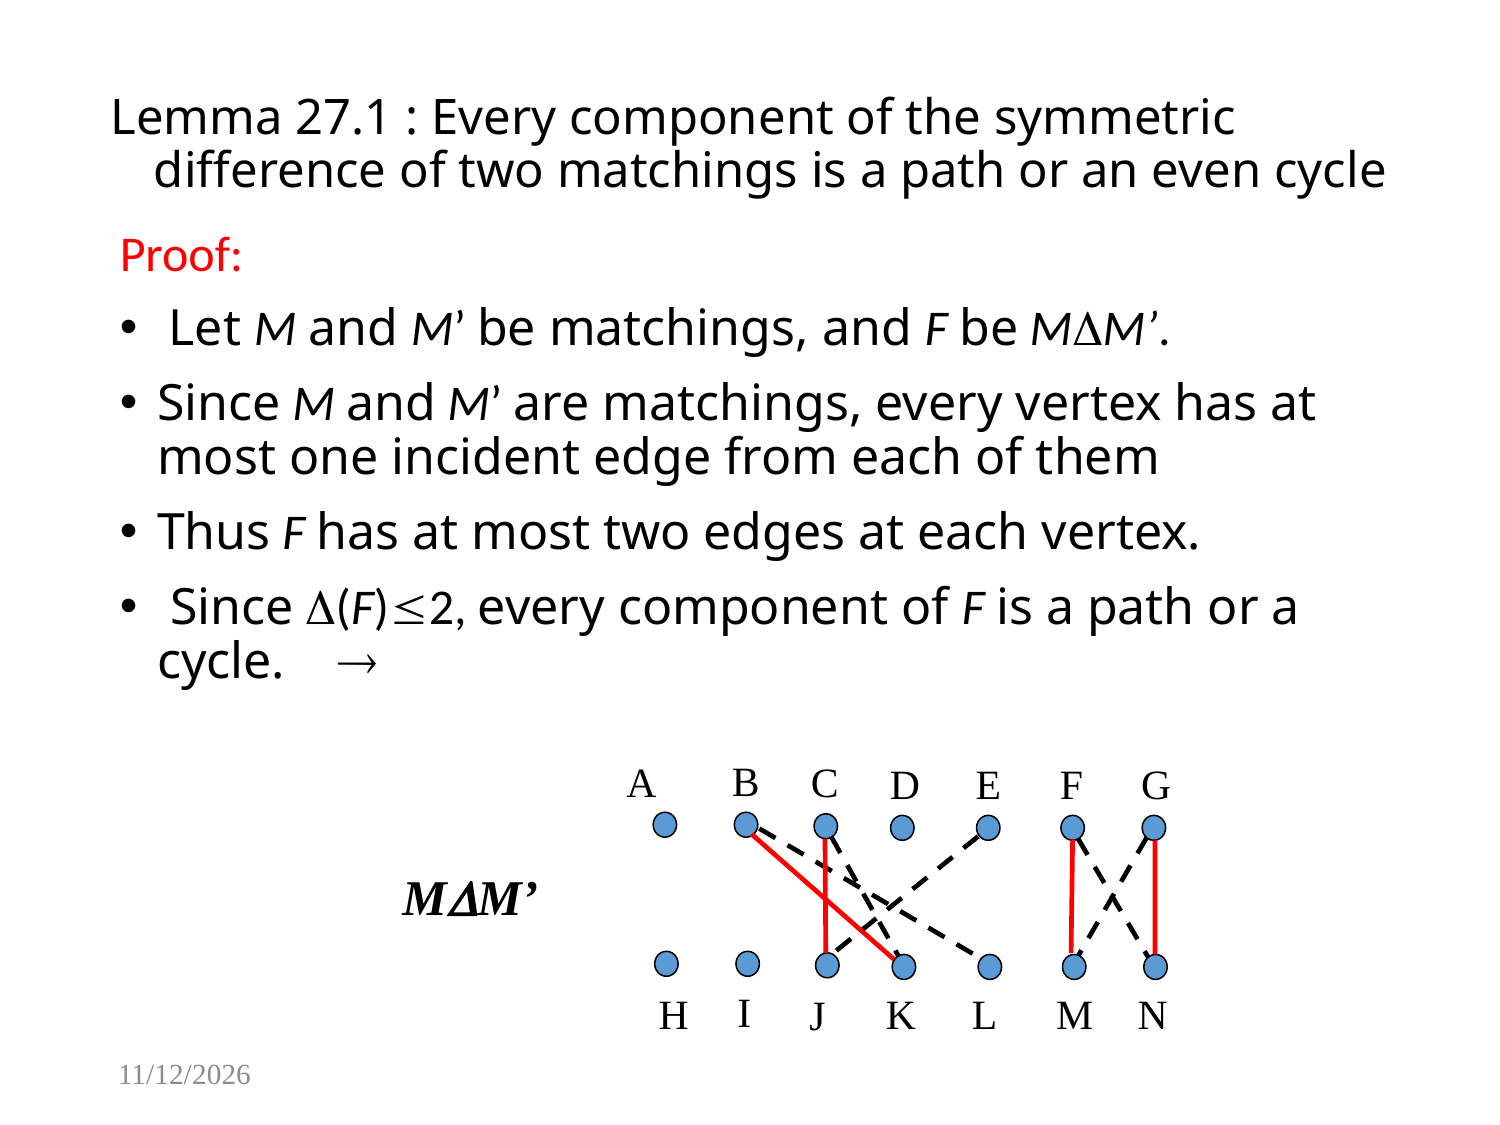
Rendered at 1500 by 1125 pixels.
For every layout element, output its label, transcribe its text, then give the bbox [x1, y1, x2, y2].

text_box [814, 813, 838, 839]
title Lemma 27.1 : Every component of the symmetric difference of two matchings is a path or an even cycle [95, 62, 1424, 229]
text_box E [960, 750, 1019, 816]
text_box [1142, 816, 1166, 841]
text_box I [722, 978, 777, 1044]
text_box D [875, 750, 933, 816]
text_box [1062, 954, 1086, 980]
text_box N [1122, 980, 1183, 1046]
text_box [1060, 816, 1085, 841]
text_box [815, 952, 840, 978]
list Proof: Let M and M’ be matchings, and F be MM’. Since M and M’ are matchings, every vertex has at most one incident edge from each of them Thus F has at most two edges at each vertex. Since (F)2, every component of F is a path or a cycle.  [104, 220, 1380, 760]
text_box H [643, 980, 698, 1046]
text_box C [796, 748, 850, 813]
text_box [1143, 954, 1168, 980]
text_box B [717, 747, 772, 813]
text_box M [1041, 980, 1096, 1046]
text_box L [957, 980, 1011, 1046]
text_box [653, 812, 677, 838]
text_box K [871, 980, 925, 1046]
text_box [976, 816, 1000, 841]
text_box F [1045, 750, 1104, 816]
text_box A [611, 748, 666, 813]
text_box [654, 951, 679, 977]
text_box [890, 816, 915, 841]
text_box [735, 951, 760, 977]
text_box J [794, 981, 849, 1047]
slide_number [103, 1042, 441, 1103]
text_box [892, 954, 916, 980]
text_box MM’ [387, 857, 568, 933]
text_box [734, 813, 758, 838]
text_box [978, 954, 1002, 980]
text_box G [1126, 750, 1185, 816]
